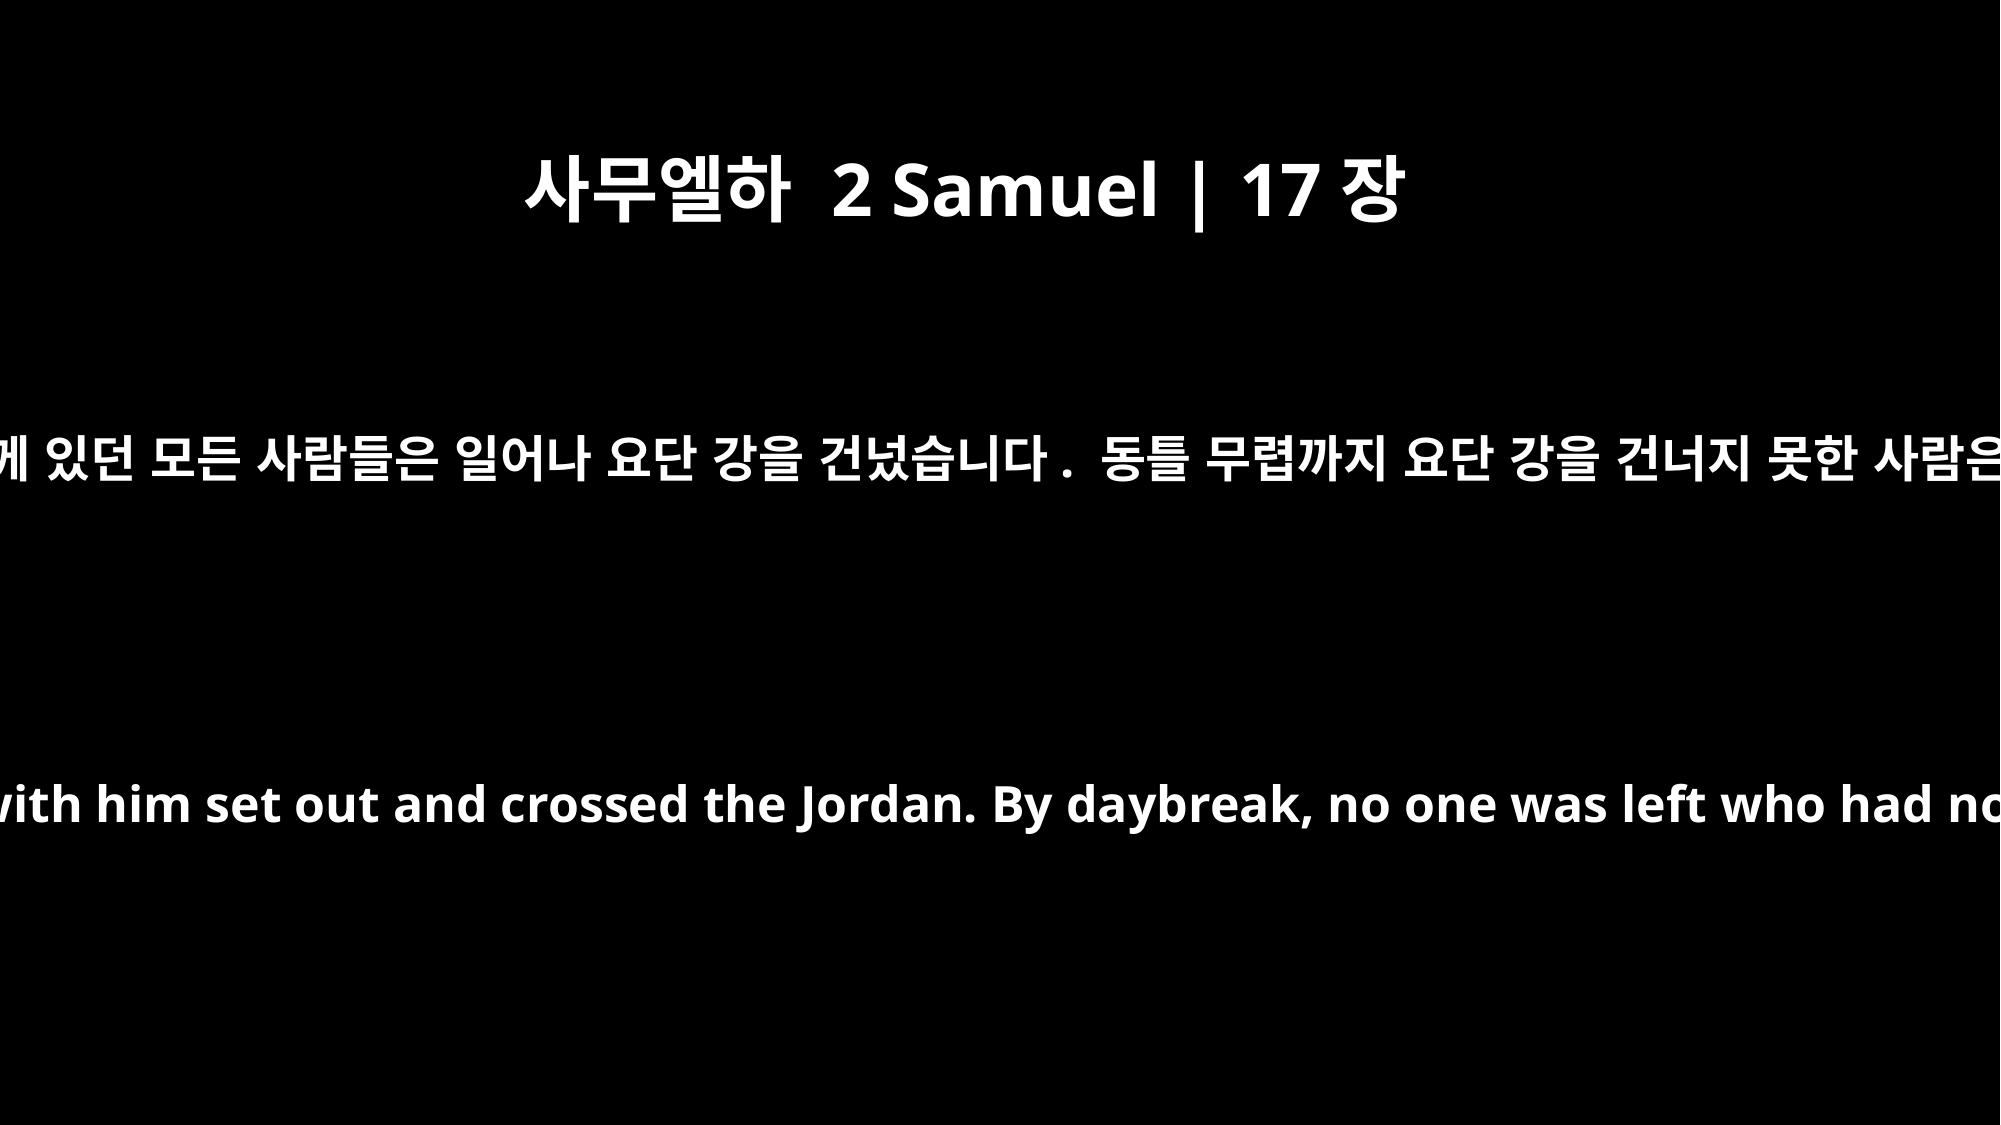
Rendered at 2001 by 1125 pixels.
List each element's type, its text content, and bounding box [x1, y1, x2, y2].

text_box So David and all the people with him set out and crossed the Jordan. By daybreak, no one was left who had not crossed the Jordan. [0, 764, 2000, 840]
text_box 22 그리하여 다윗과 그와 함께 있던 모든 사람들은 일어나 요단 강을 건넜습니다. 동틀 무렵까지 요단 강을 건너지 못한 사람은 아무도 없었습니다. [0, 359, 2000, 495]
text_box 사무엘하 2 Samuel | 17장 [509, 136, 1423, 239]
